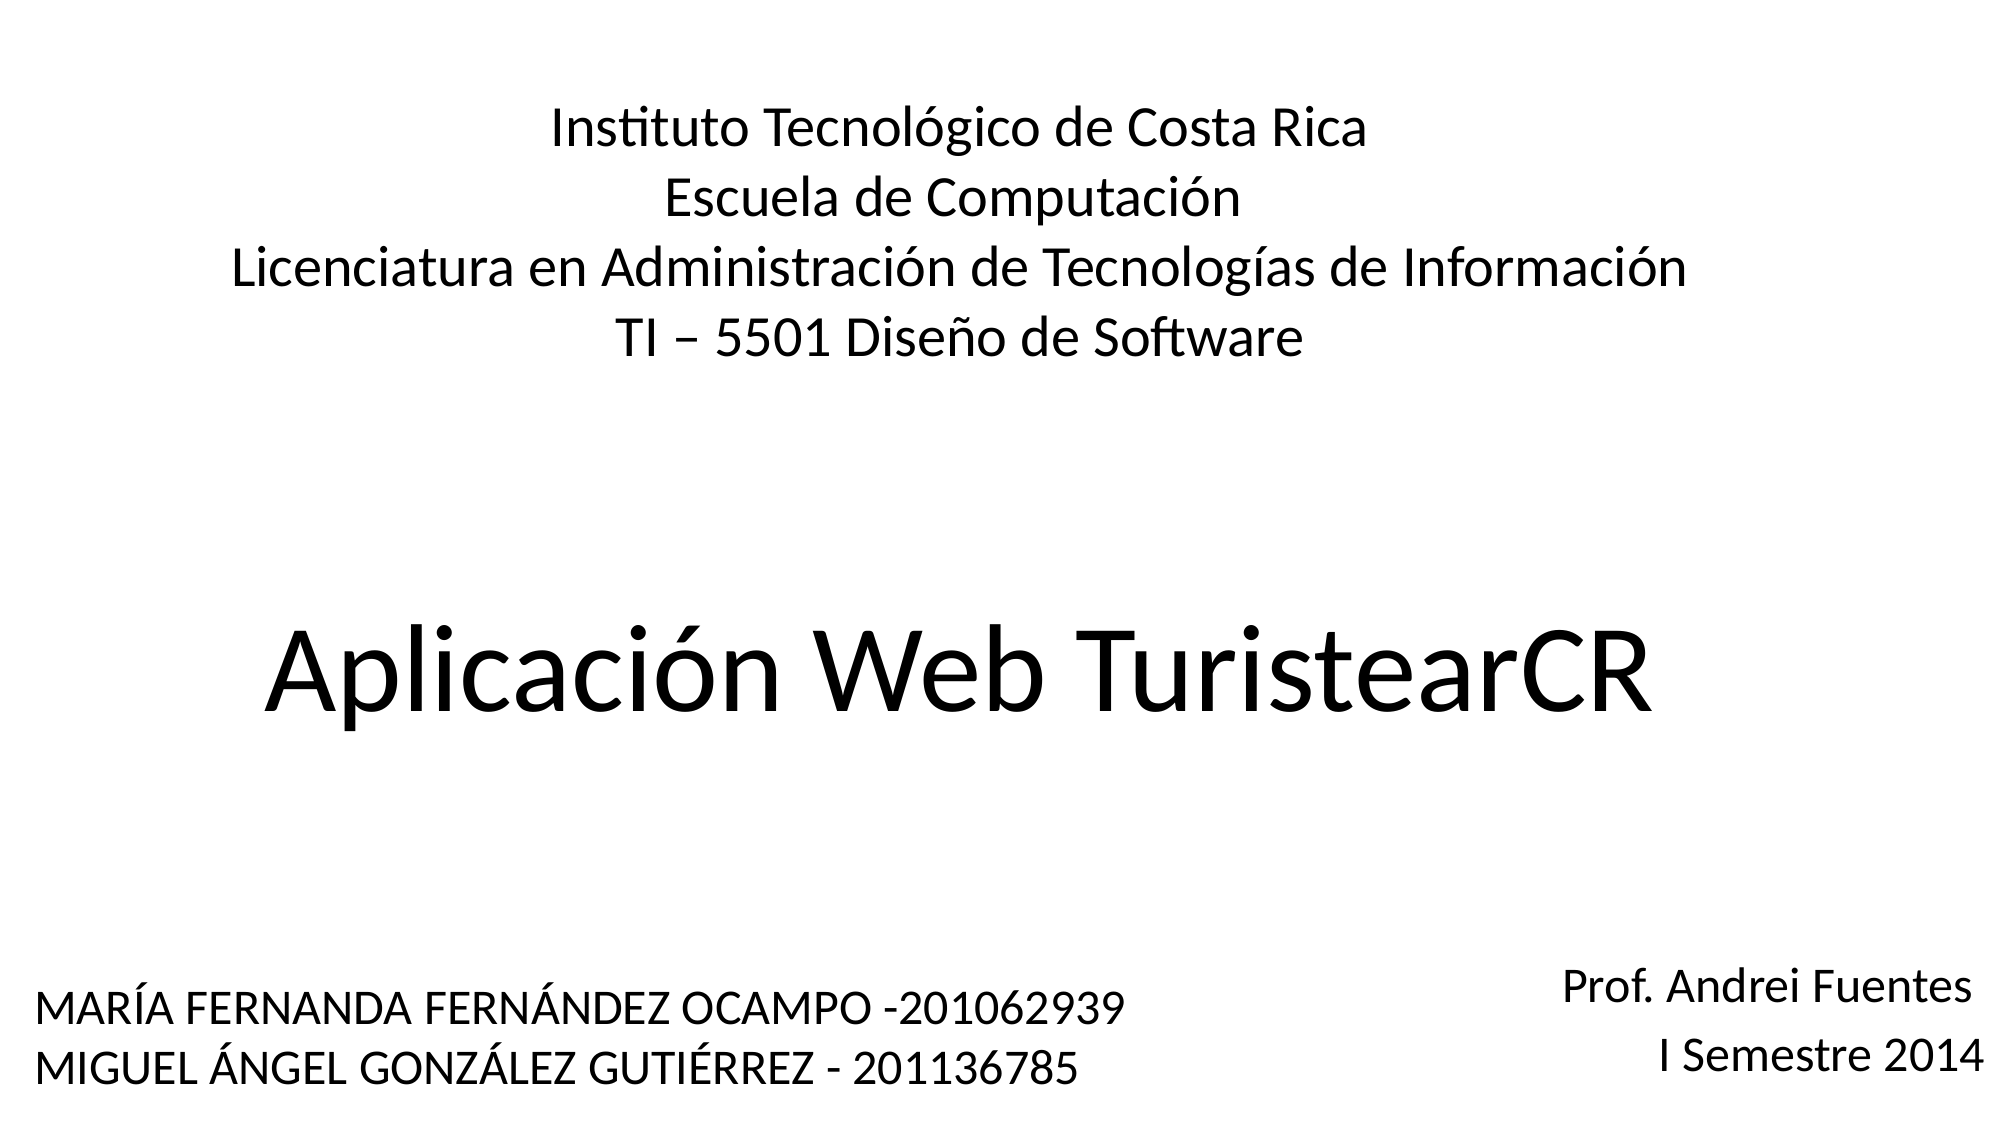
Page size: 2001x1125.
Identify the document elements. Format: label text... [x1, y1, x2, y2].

text_box Prof. Andrei Fuentes [1547, 963, 2000, 1021]
title Aplicación Web TuristearCR [210, 470, 1711, 747]
text_box I Semestre 2014 [1502, 1032, 2000, 1090]
text_box Instituto Tecnológico de Costa Rica Escuela de Computación Licenciatura en Administración de Tecnologías de Información TI – 5501 Diseño de Software [210, 87, 1710, 376]
text_box María Fernanda Fernández Ocampo -201062939 Miguel Ángel González Gutiérrez - 201136785 [19, 963, 1451, 1102]
